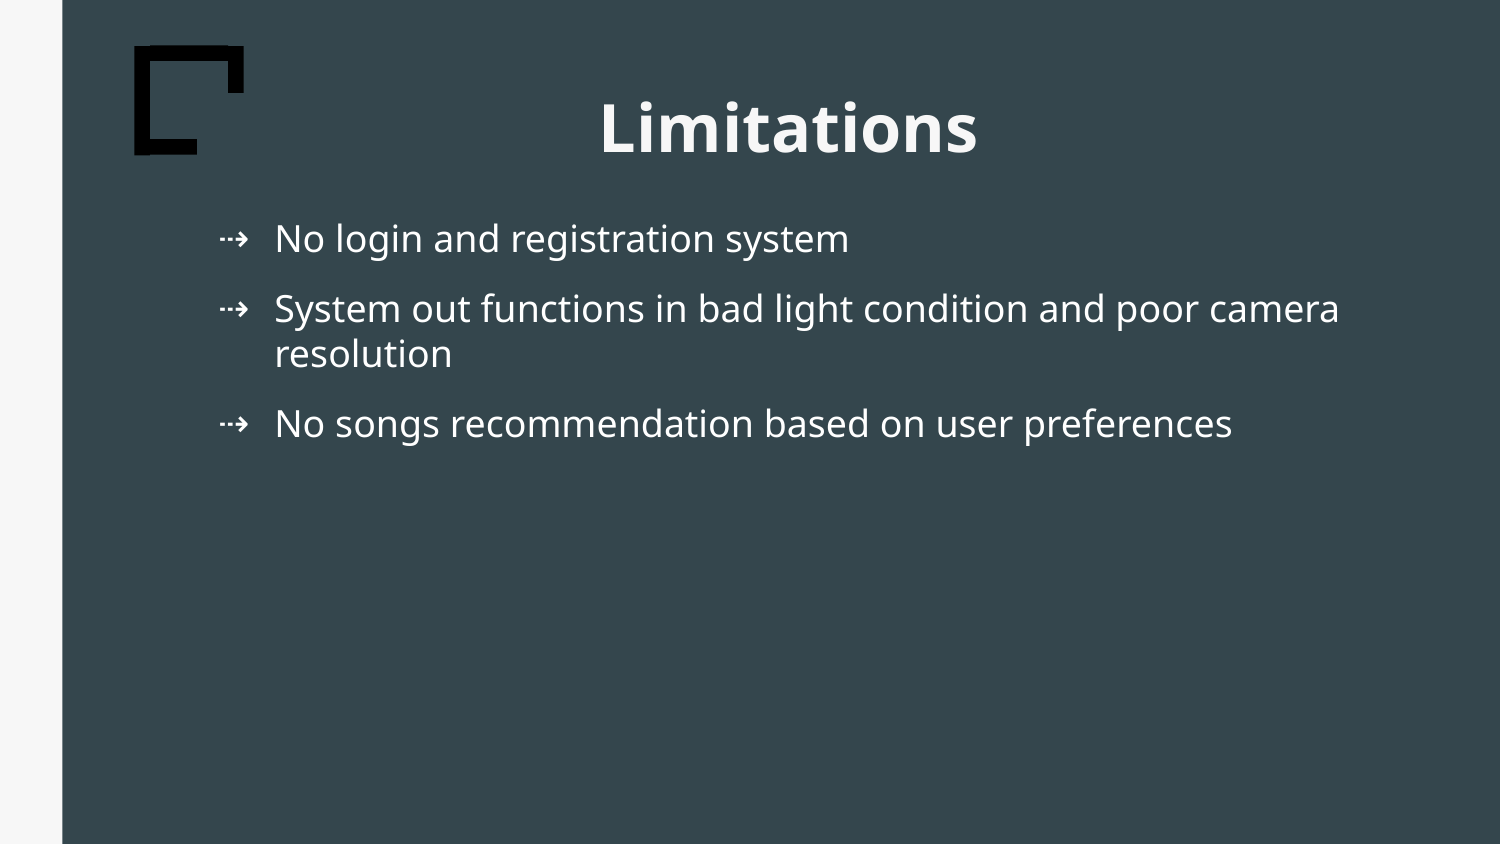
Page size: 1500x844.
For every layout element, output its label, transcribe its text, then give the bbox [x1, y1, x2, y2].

title Limitations [203, 78, 1375, 172]
list No login and registration system System out functions in bad light condition and poor camera resolution No songs recommendation based on user preferences [203, 199, 1375, 717]
